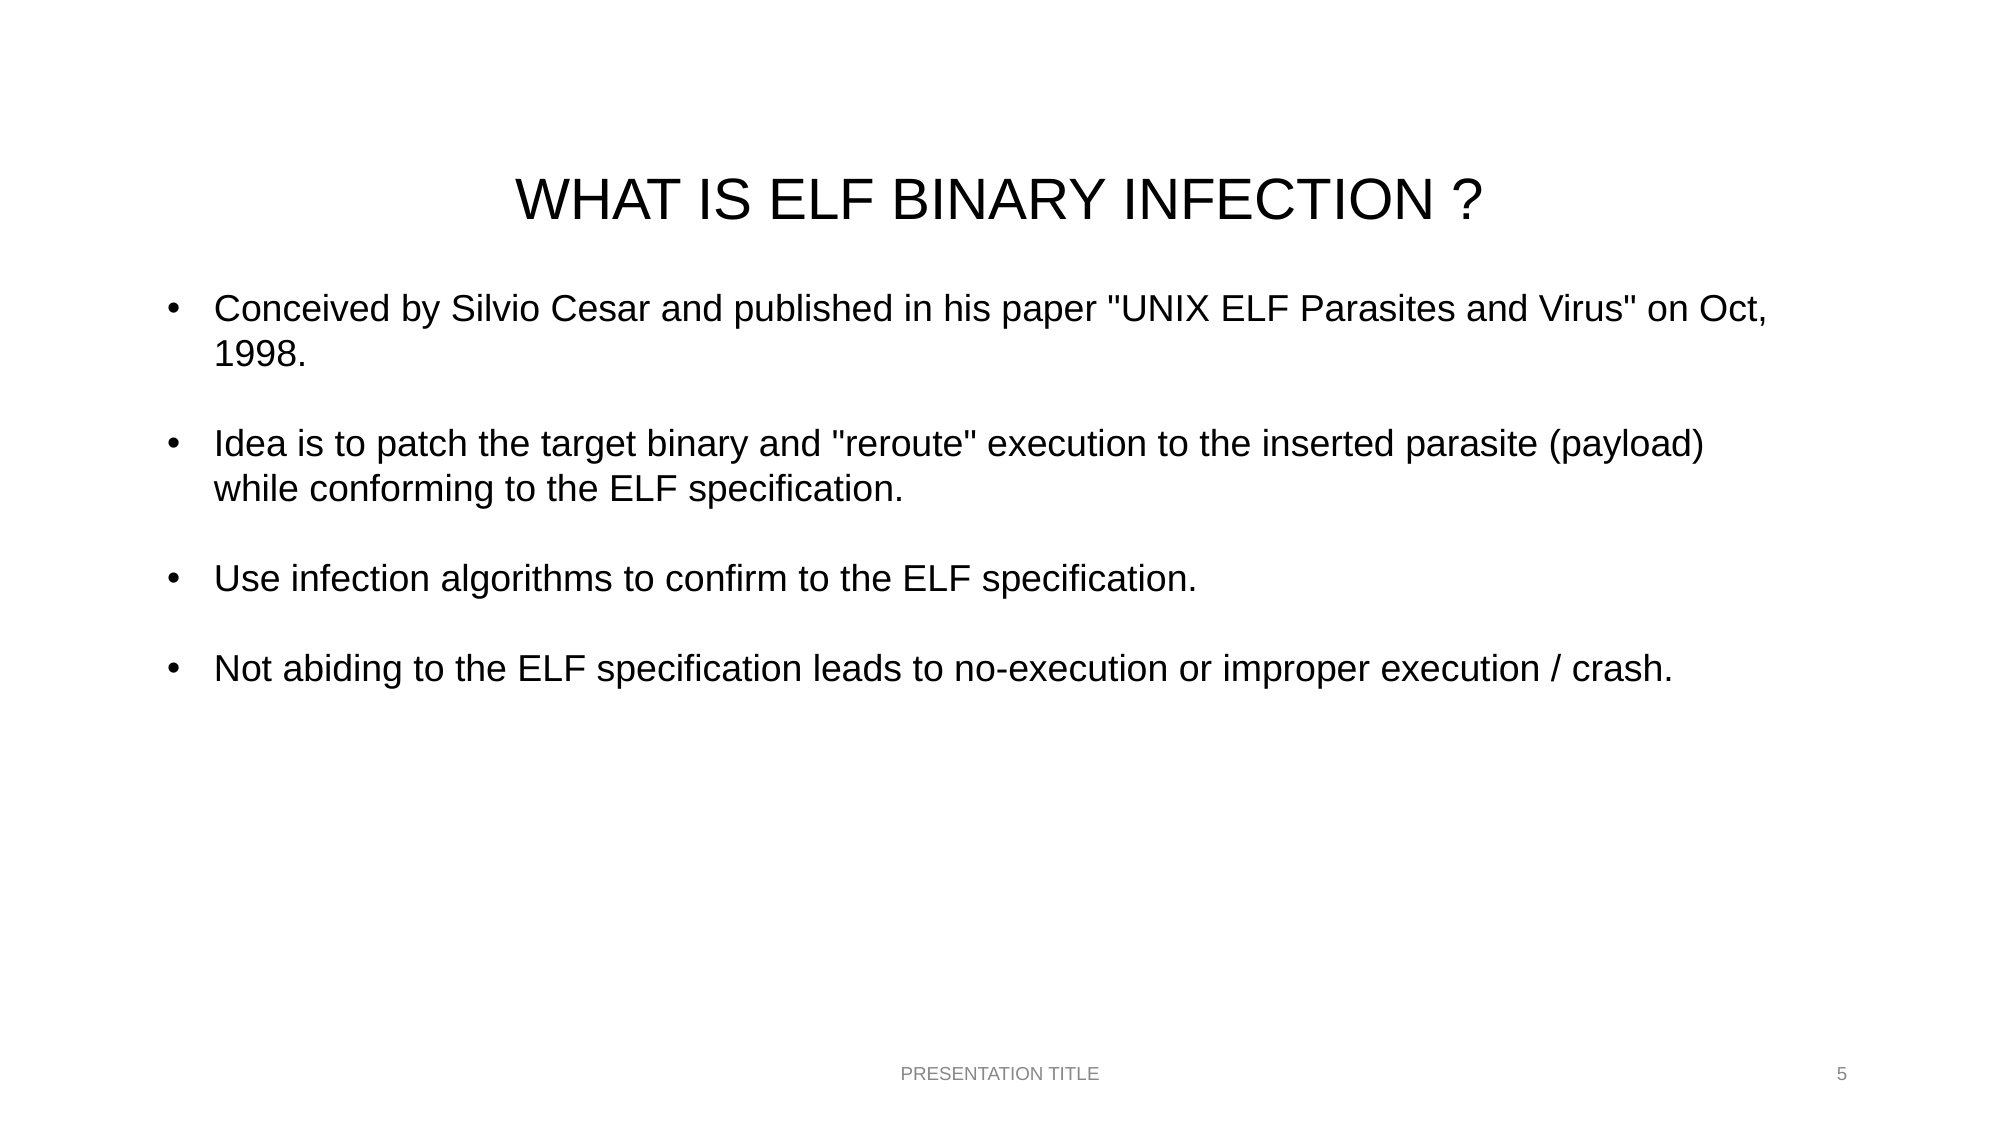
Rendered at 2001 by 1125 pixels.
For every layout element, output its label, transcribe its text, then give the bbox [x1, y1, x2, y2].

slide_number ‹#› [1412, 1042, 1863, 1103]
text_box Conceived by Silvio Cesar and published in his paper "UNIX ELF Parasites and Virus" on Oct, 1998. Idea is to patch the target binary and "reroute" execution to the inserted parasite (payload) while conforming to the ELF specification. Use infection algorithms to confirm to the ELF specification. Not abiding to the ELF specification leads to no-execution or improper execution / crash. [152, 276, 1878, 787]
footer PRESENTATION TITLE [662, 1042, 1338, 1103]
title WHAT IS ELF BINARY INFECTION ? [137, 22, 1863, 240]
